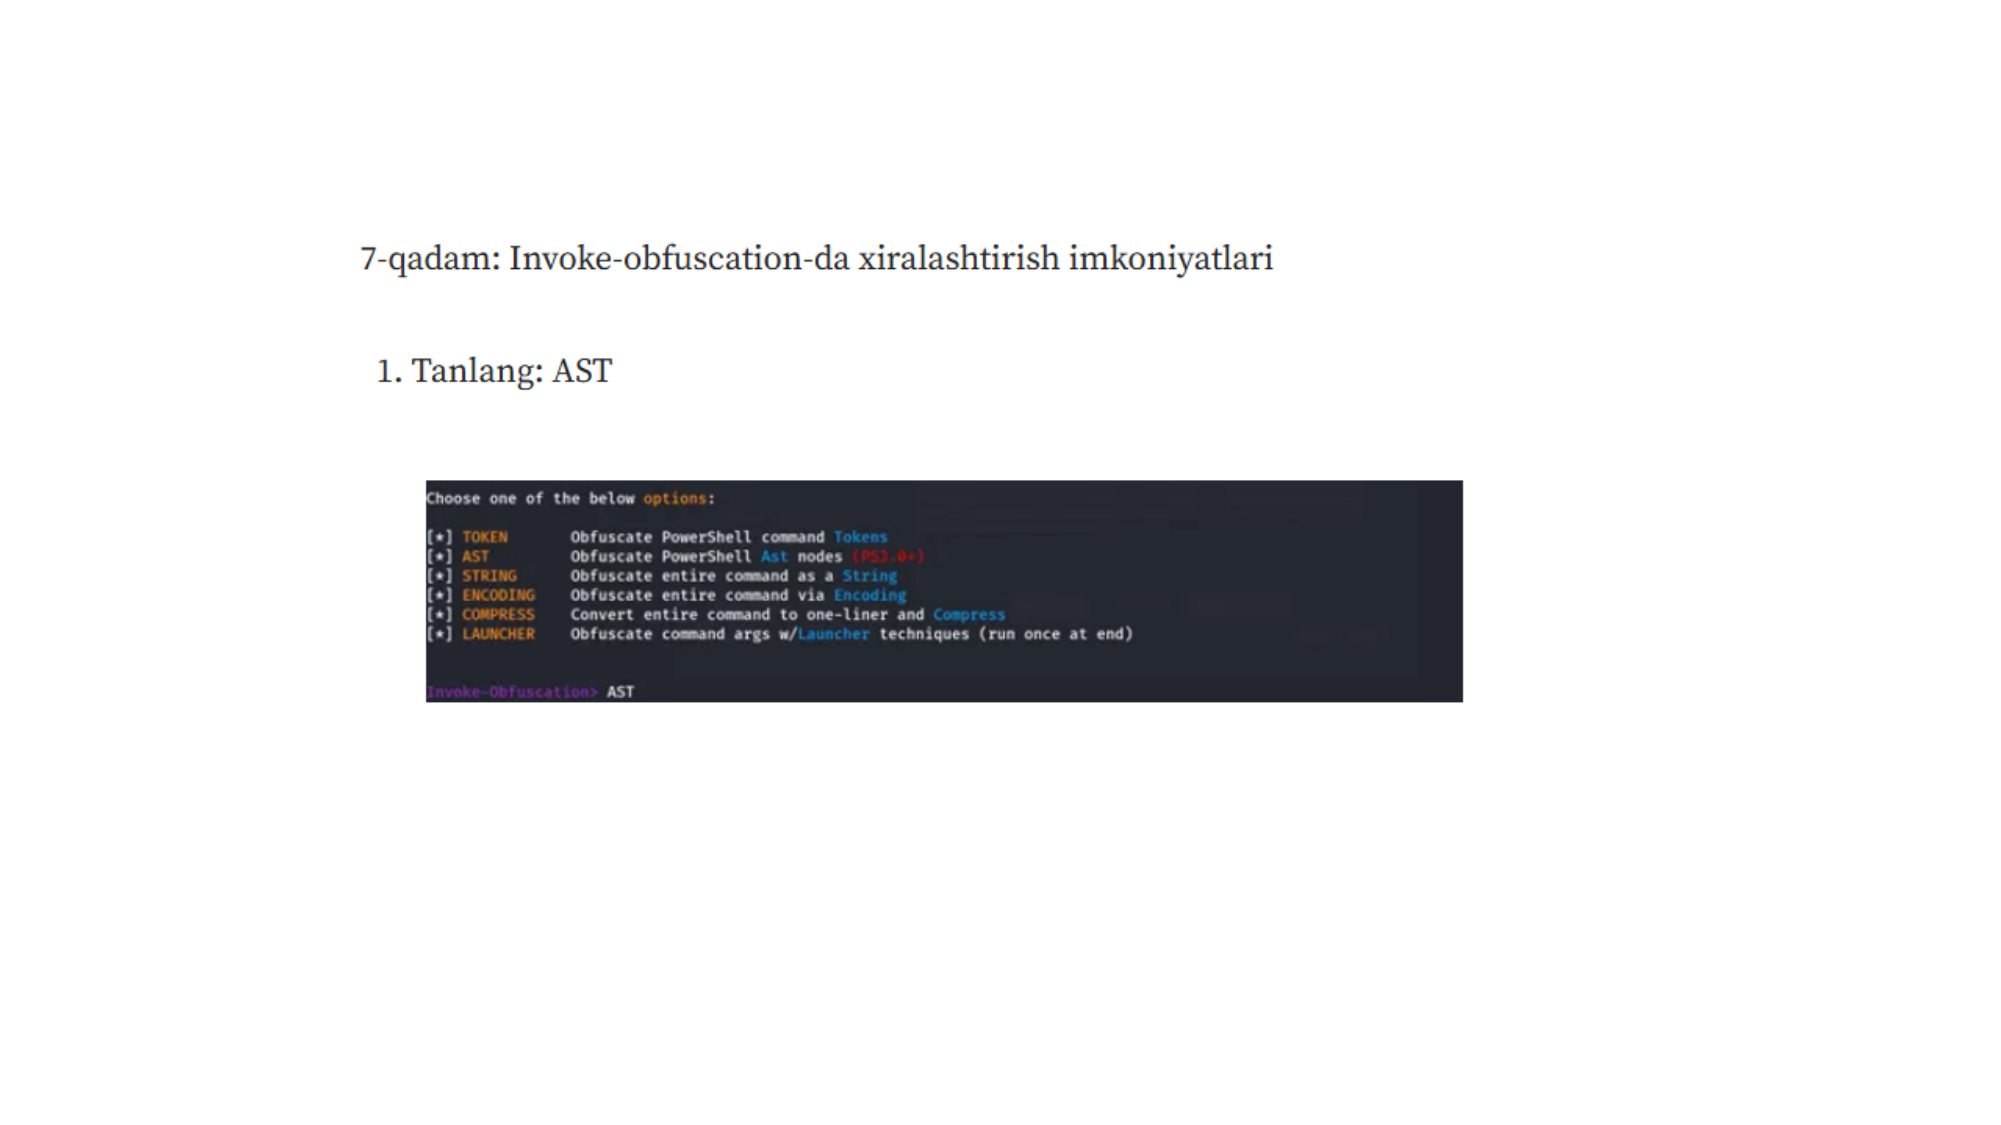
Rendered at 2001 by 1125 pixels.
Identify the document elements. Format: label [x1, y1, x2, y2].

list [295, 218, 1651, 773]
